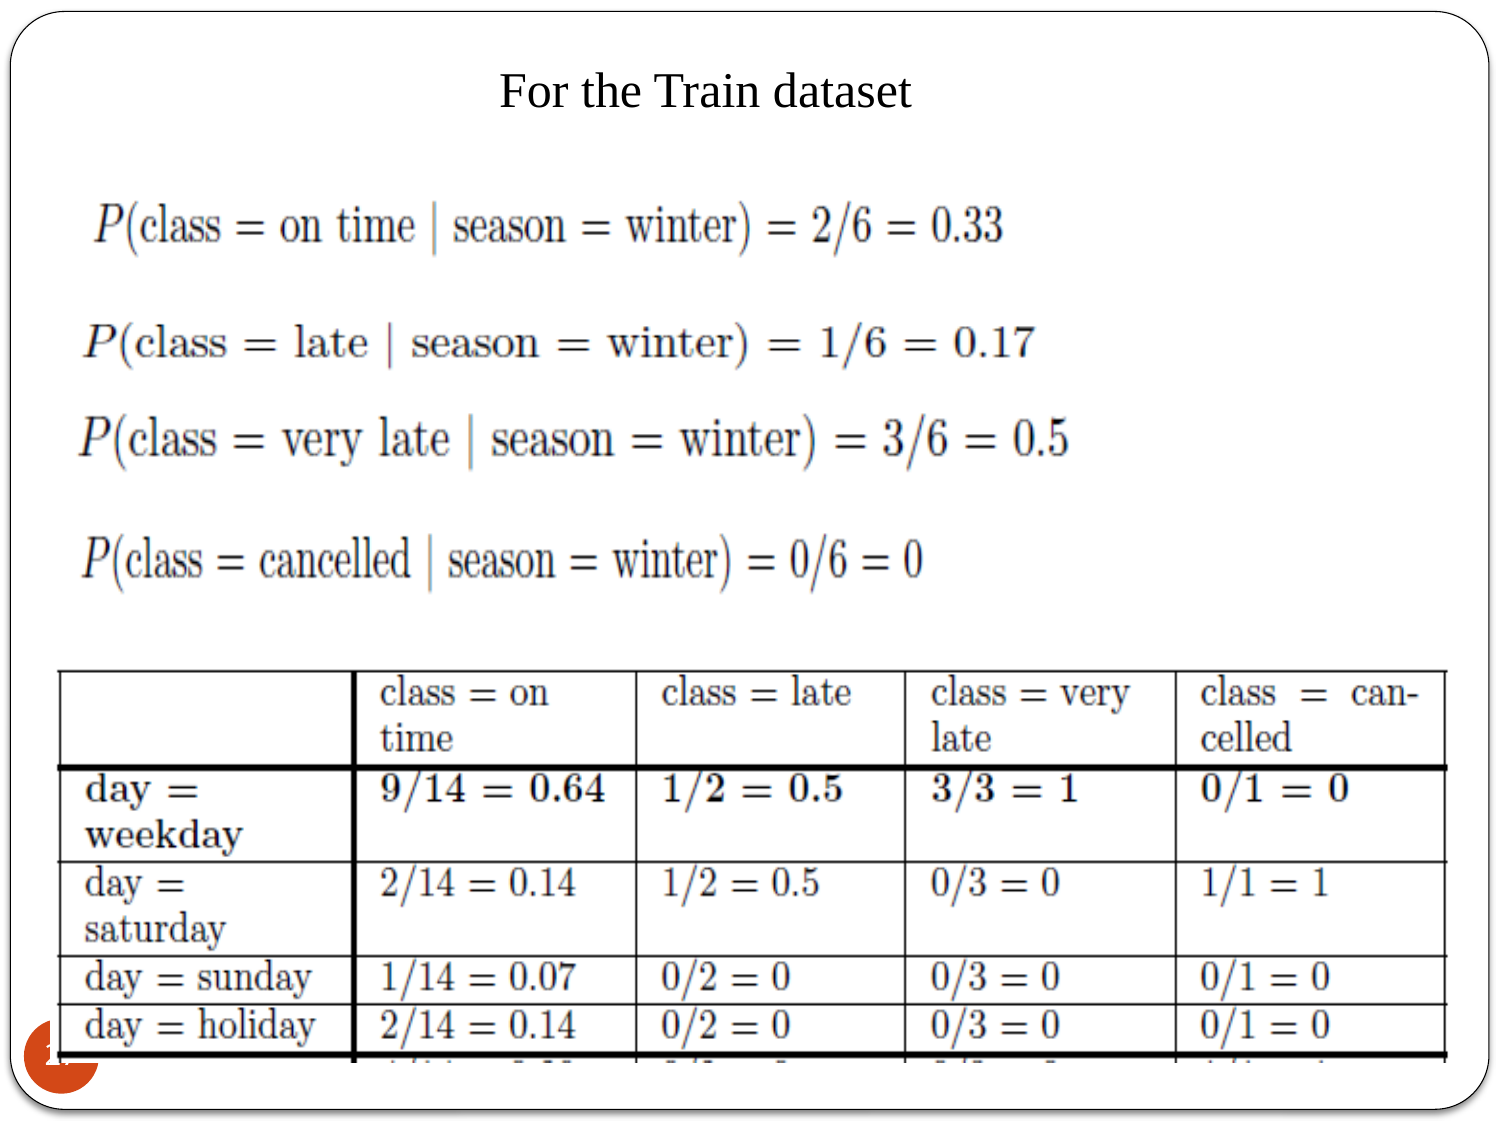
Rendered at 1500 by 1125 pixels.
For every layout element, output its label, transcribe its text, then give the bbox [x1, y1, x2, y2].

picture [74, 399, 1076, 476]
picture [49, 662, 1451, 1063]
text_box For the Train dataset [484, 49, 928, 125]
picture [74, 312, 1063, 376]
slide_number 27 [23, 1023, 96, 1094]
picture [74, 524, 938, 601]
picture [87, 174, 1013, 263]
